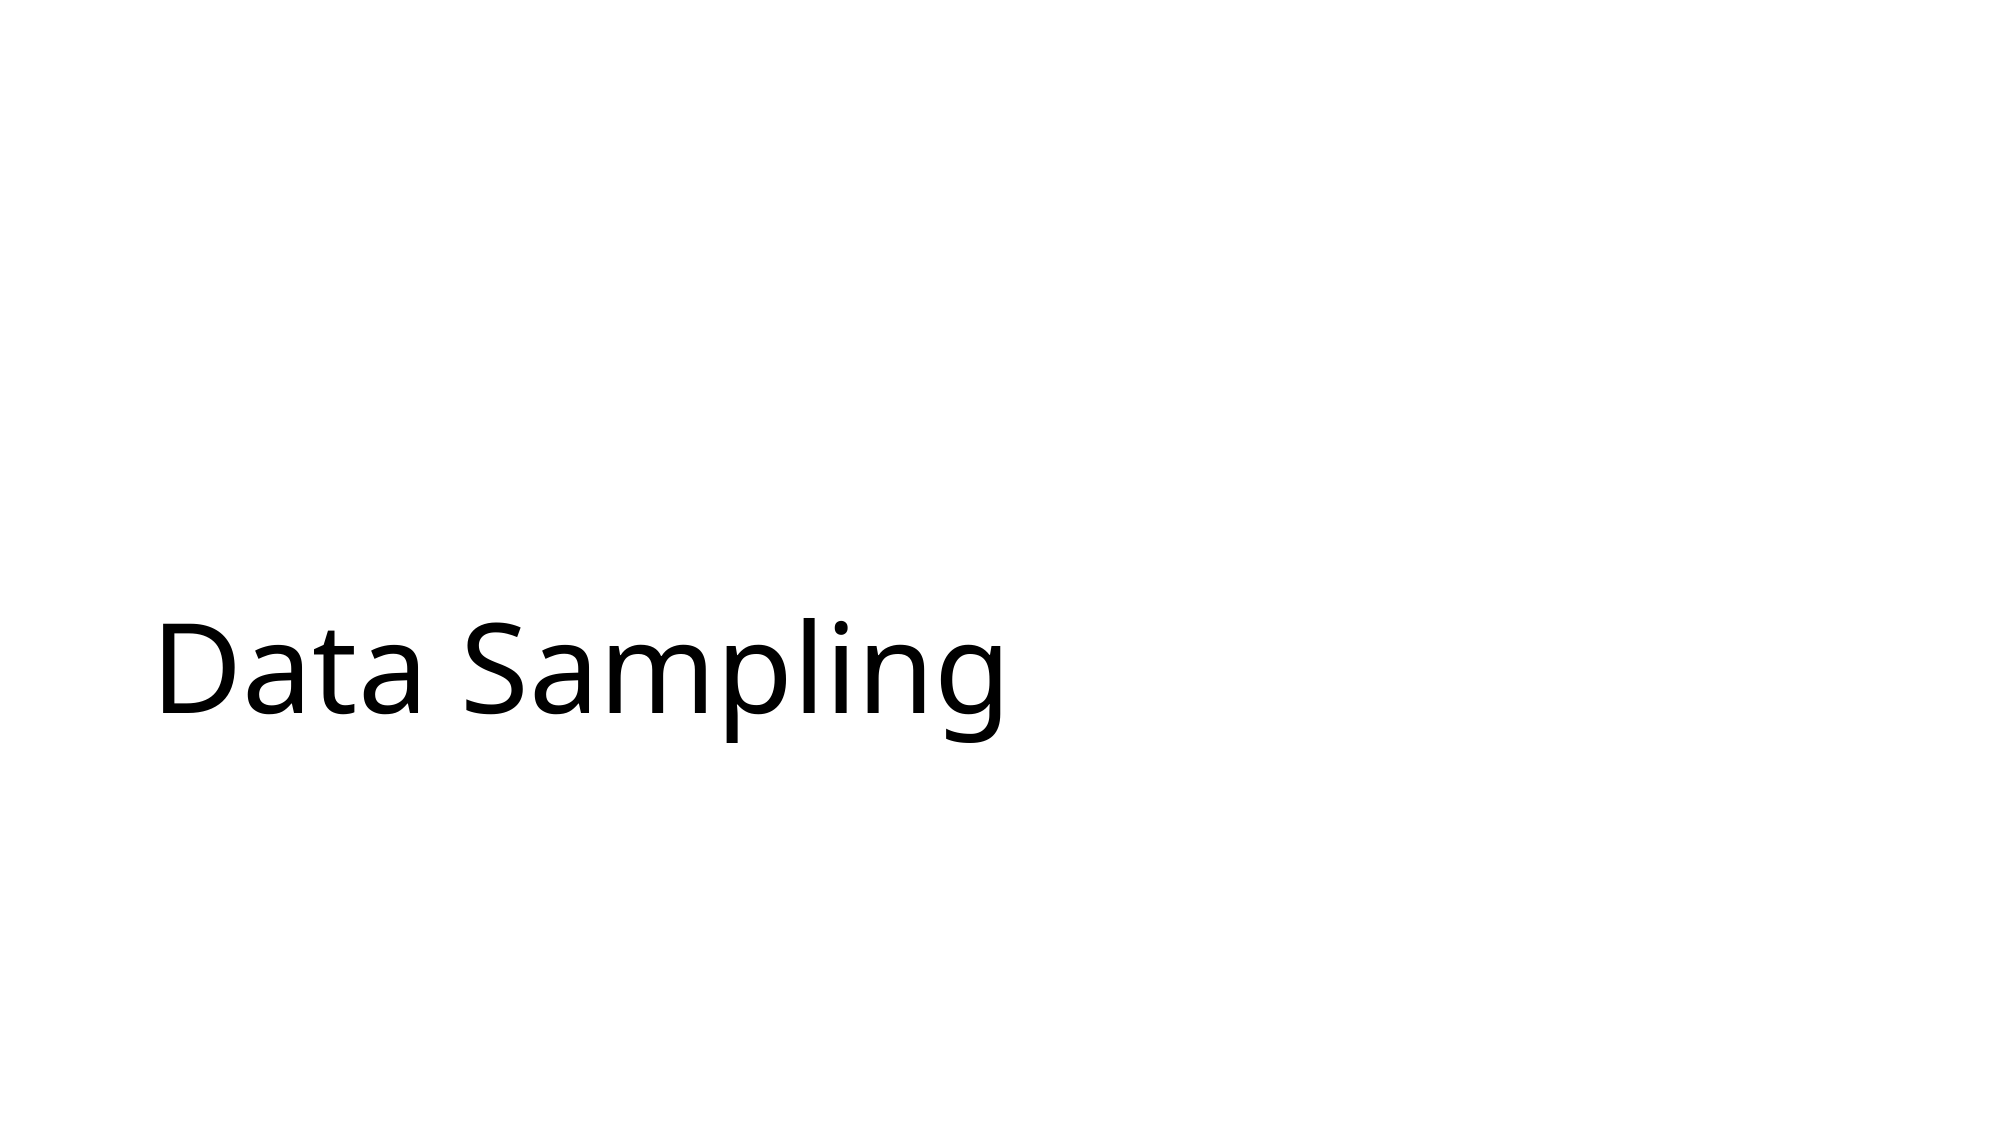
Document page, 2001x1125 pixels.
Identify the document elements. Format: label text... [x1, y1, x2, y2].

title Data Sampling [136, 280, 1862, 749]
